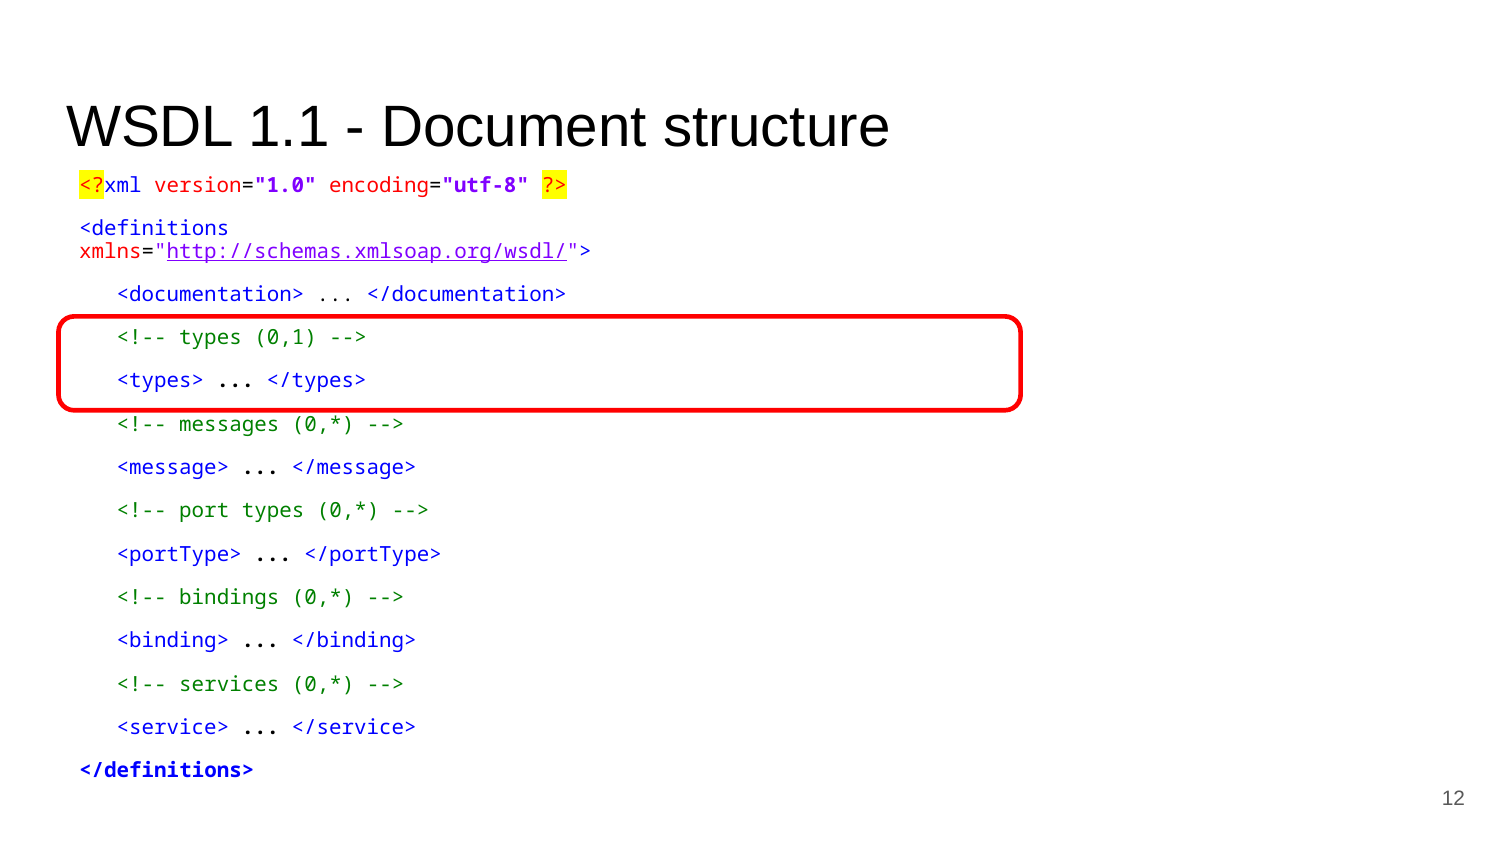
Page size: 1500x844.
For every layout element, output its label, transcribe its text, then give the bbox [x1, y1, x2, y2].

text_box [58, 316, 1021, 411]
slide_number ‹#› [1389, 764, 1480, 830]
text_box <?xml version="1.0" encoding="utf-8" ?> <definitions xmlns="http://schemas.xmlsoap.org/wsdl/"> <documentation> ... </documentation> <!-- types (0,1) --> <types> ... </types> <!-- messages (0,*) --> <message> ... </message> <!-- port types (0,*) --> <portType> ... </portType> <!-- bindings (0,*) --> <binding> ... </binding> <!-- services (0,*) --> <service> ... </service> </definitions> [64, 408, 769, 800]
text_box <?xml version="1.0" encoding="utf-8" ?> <definitions xmlns="http://schemas.xmlsoap.org/wsdl/"> <documentation> ... </documentation> <!-- types (0,1) --> <types> ... </types> <!-- messages (0,*) --> <message> ... </message> <!-- port types (0,*) --> <portType> ... </portType> <!-- bindings (0,*) --> <binding> ... </binding> <!-- services (0,*) --> <service> ... </service> </definitions> [64, 166, 769, 319]
title WSDL 1.1 - Document structure [51, 72, 1449, 167]
